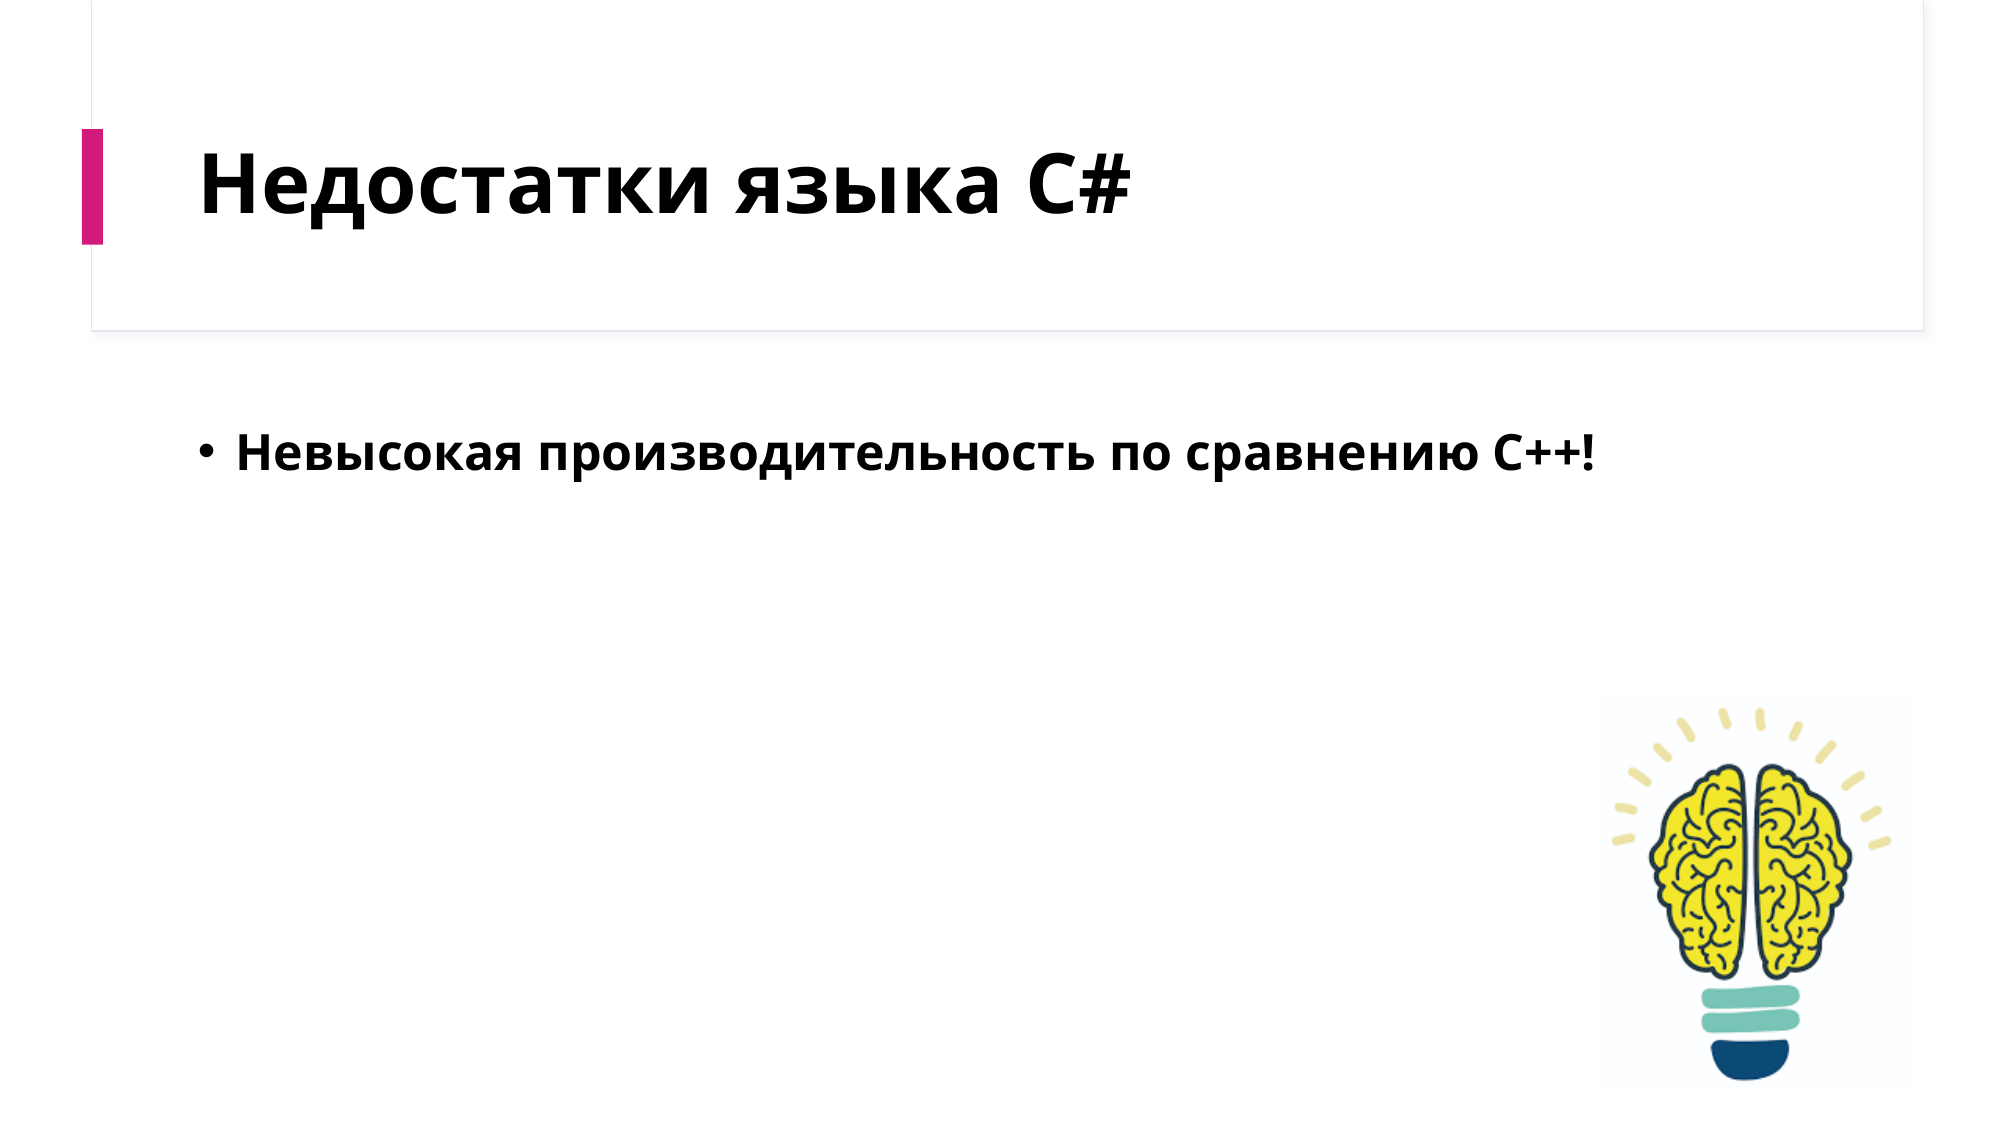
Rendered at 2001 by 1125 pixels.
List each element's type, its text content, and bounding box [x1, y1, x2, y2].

title Недостатки языка С# [183, 90, 1851, 284]
list Невысокая производительность по сравнению С++! [183, 406, 1851, 1013]
picture [1598, 692, 1910, 1089]
